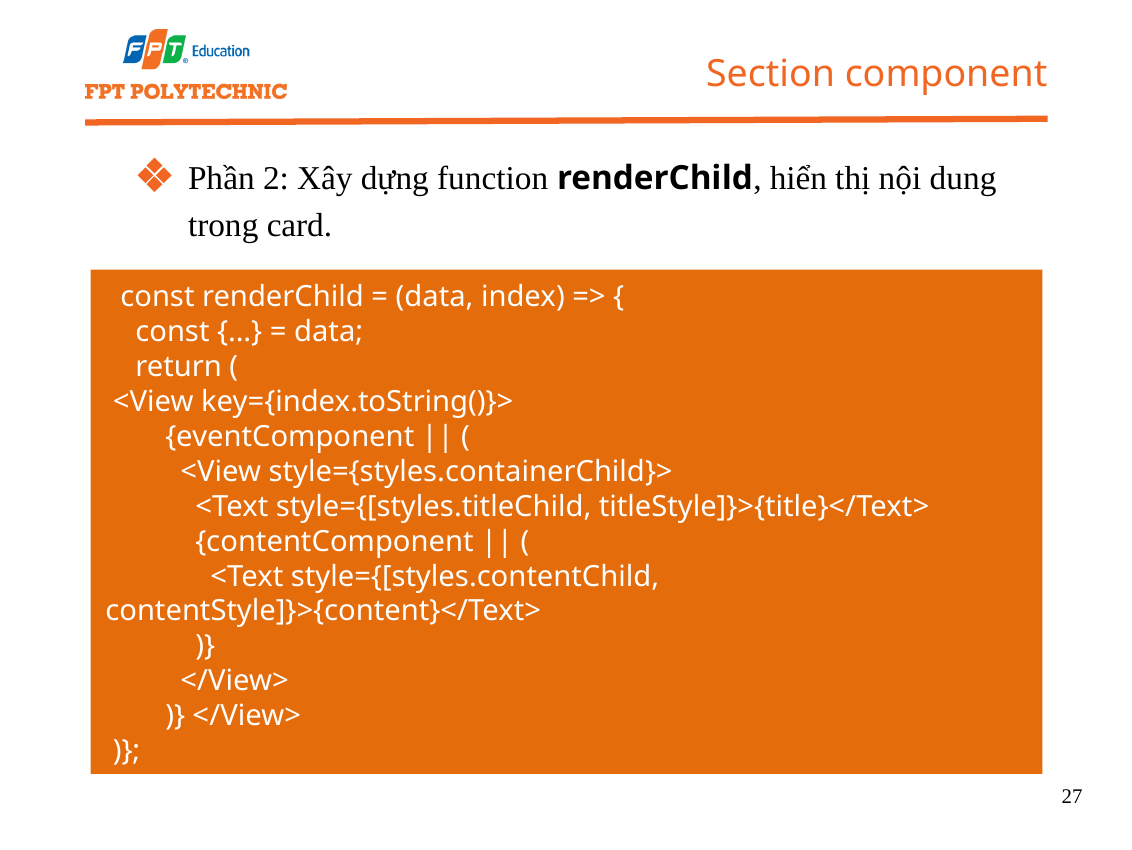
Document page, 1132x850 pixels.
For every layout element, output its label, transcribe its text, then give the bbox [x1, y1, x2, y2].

text_box const renderChild = (data, index) => { const {...} = data; return ( <View key={index.toString()}> {eventComponent || ( <View style={styles.containerChild}> <Text style={[styles.titleChild, titleStyle]}>{title}</Text> {contentComponent || ( <Text style={[styles.contentChild, contentStyle]}>{content}</Text> )} </View> )} </View> )}; [90, 269, 1043, 774]
text_box [85, 29, 287, 99]
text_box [139, 149, 1048, 244]
text_box Section component [476, 41, 1048, 95]
text_box 27 [1047, 778, 1083, 808]
